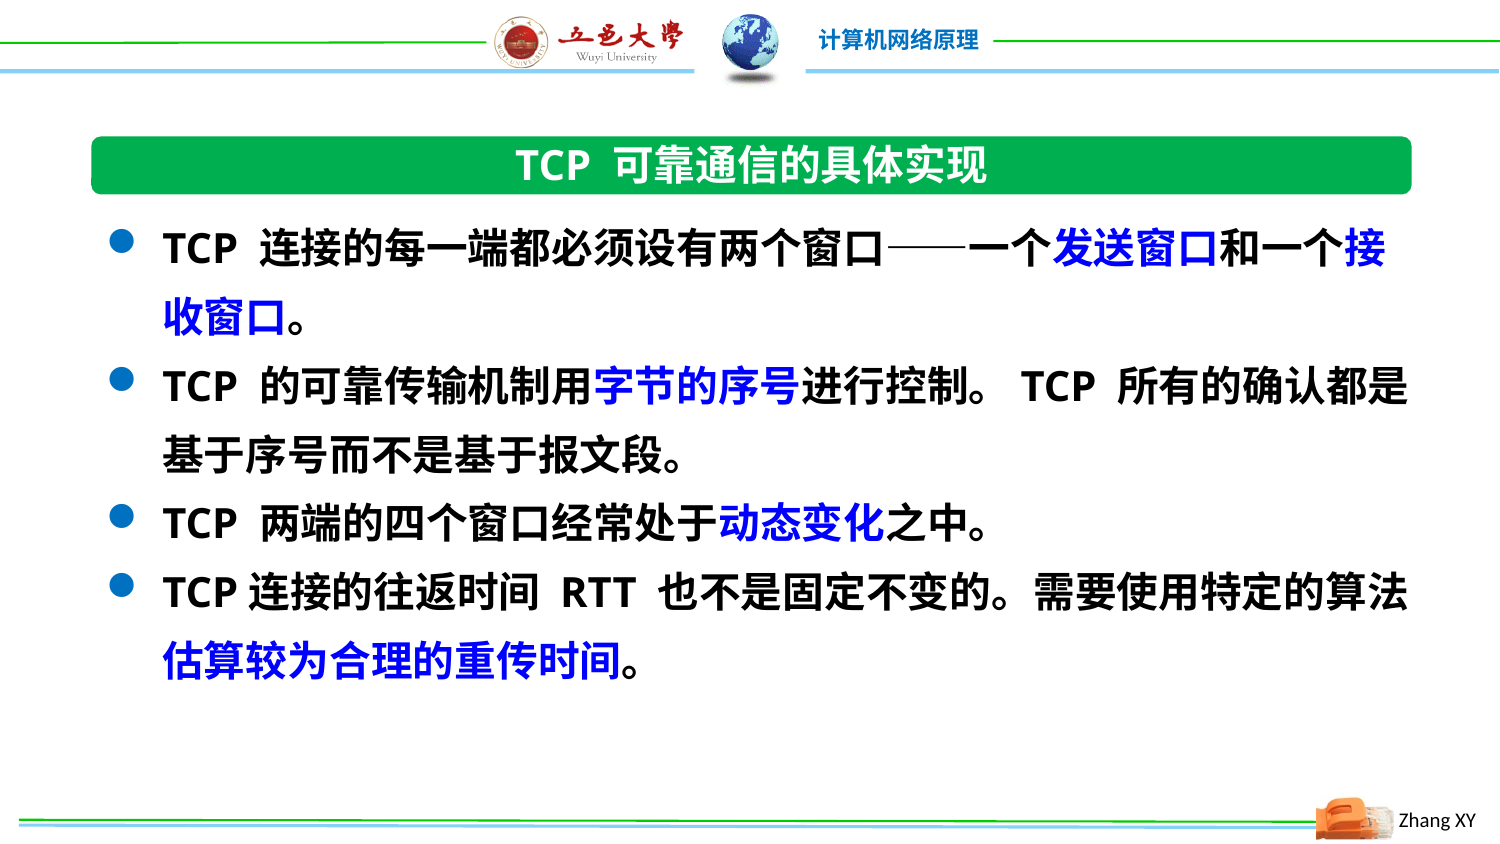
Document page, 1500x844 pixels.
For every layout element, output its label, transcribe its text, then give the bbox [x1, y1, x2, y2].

text_box TCP 连接的每一端都必须设有两个窗口——一个发送窗口和一个接收窗口。 TCP 的可靠传输机制用字节的序号进行控制。TCP 所有的确认都是基于序号而不是基于报文段。 TCP 两端的四个窗口经常处于动态变化之中。 TCP连接的往返时间 RTT 也不是固定不变的。需要使用特定的算法估算较为合理的重传时间。 [91, 195, 1434, 692]
picture [494, 15, 697, 69]
text_box [91, 136, 500, 195]
picture [1316, 796, 1394, 840]
text_box TCP 可靠通信的具体实现 [500, 130, 1003, 195]
picture [720, 12, 780, 88]
text_box [1003, 136, 1412, 195]
